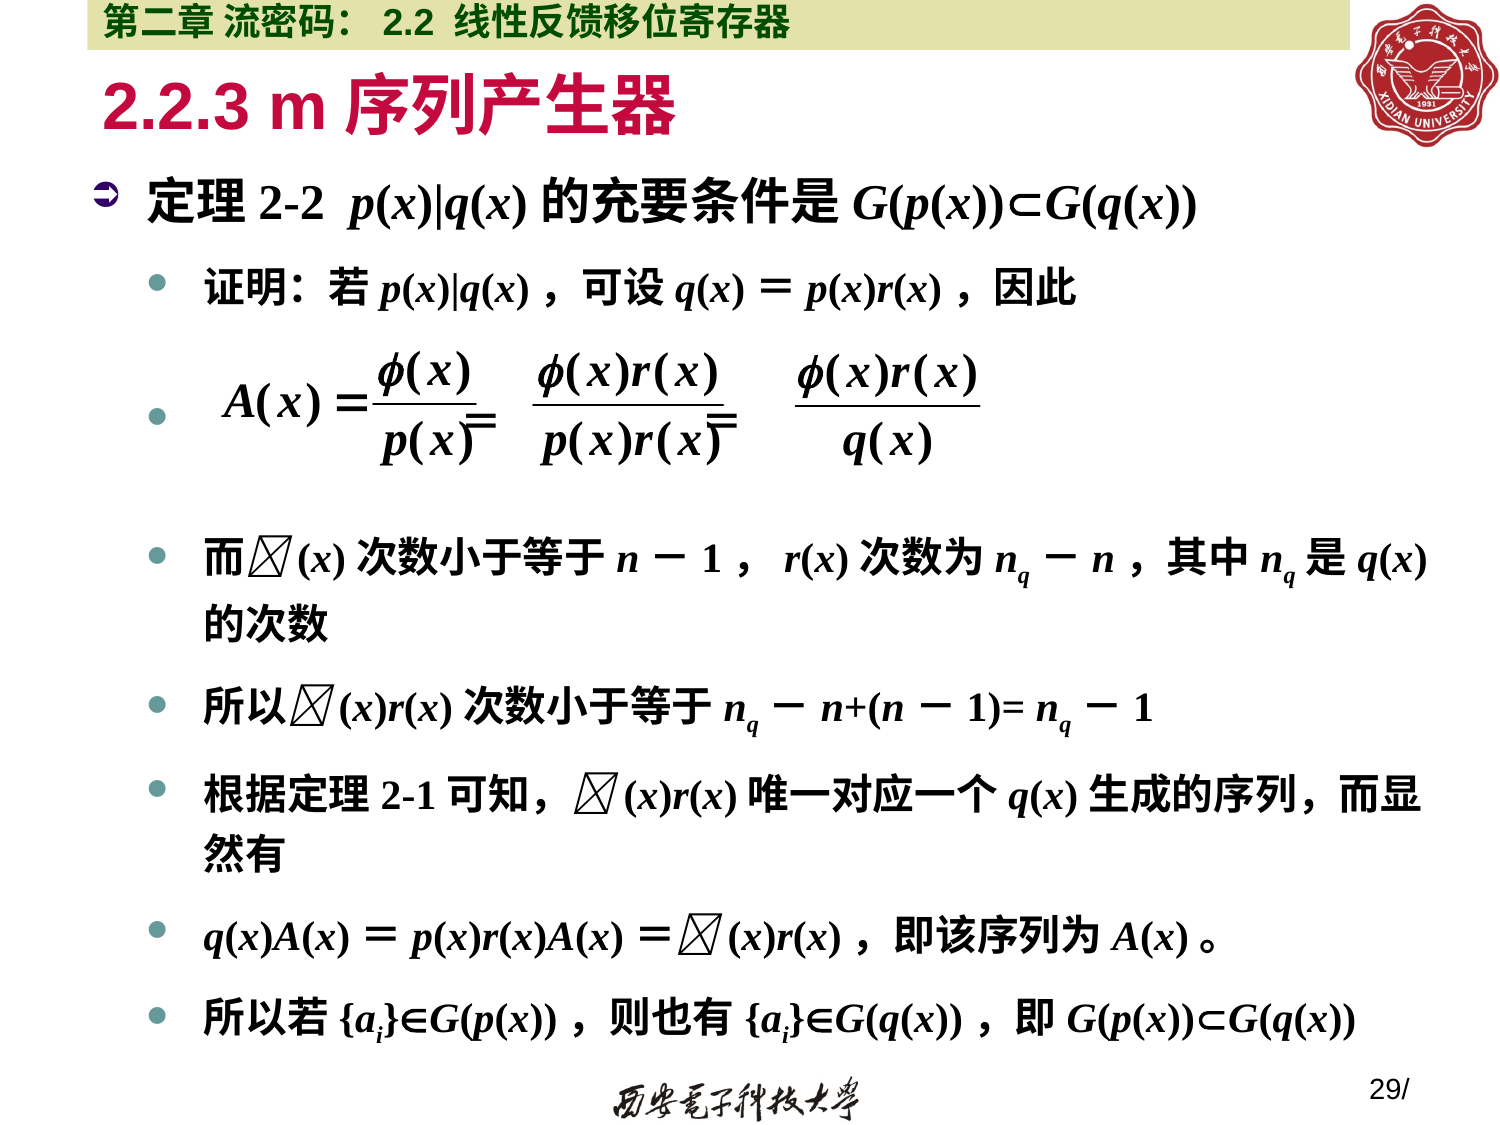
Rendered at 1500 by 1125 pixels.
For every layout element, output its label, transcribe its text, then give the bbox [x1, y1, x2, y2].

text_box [524, 336, 733, 476]
title 2.2.3 m序列产生器 [87, 62, 1351, 149]
text_box 第二章 流密码：2.2 线性反馈移位寄存器 [87, 0, 1350, 50]
picture [612, 1076, 863, 1125]
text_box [212, 334, 488, 476]
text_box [787, 338, 990, 476]
picture [1350, 0, 1500, 150]
slide_number 29/ [1212, 1062, 1426, 1113]
list 定理2-2 p(x)|q(x)的充要条件是G(p(x))G(q(x)) 证明：若p(x)|q(x)，可设q(x)＝p(x)r(x)，因此 ＝ ＝ 而(x)次数小于等于n－1，r(x)次数为nq－n，其中nq是q(x)的次数 所以(x)r(x)次数小于等于nq－n+(n－1)= nq－1 根据定理2-1可知，(x)r(x)唯一对应一个q(x)生成的序列，而显然有 q(x)A(x)＝p(x)r(x)A(x)＝(x)r(x)，即该序列为A(x)。 所以若{ai}G(p(x))，则也有{ai}G(q(x))，即G(p(x))G(q(x)) [74, 149, 1476, 1051]
